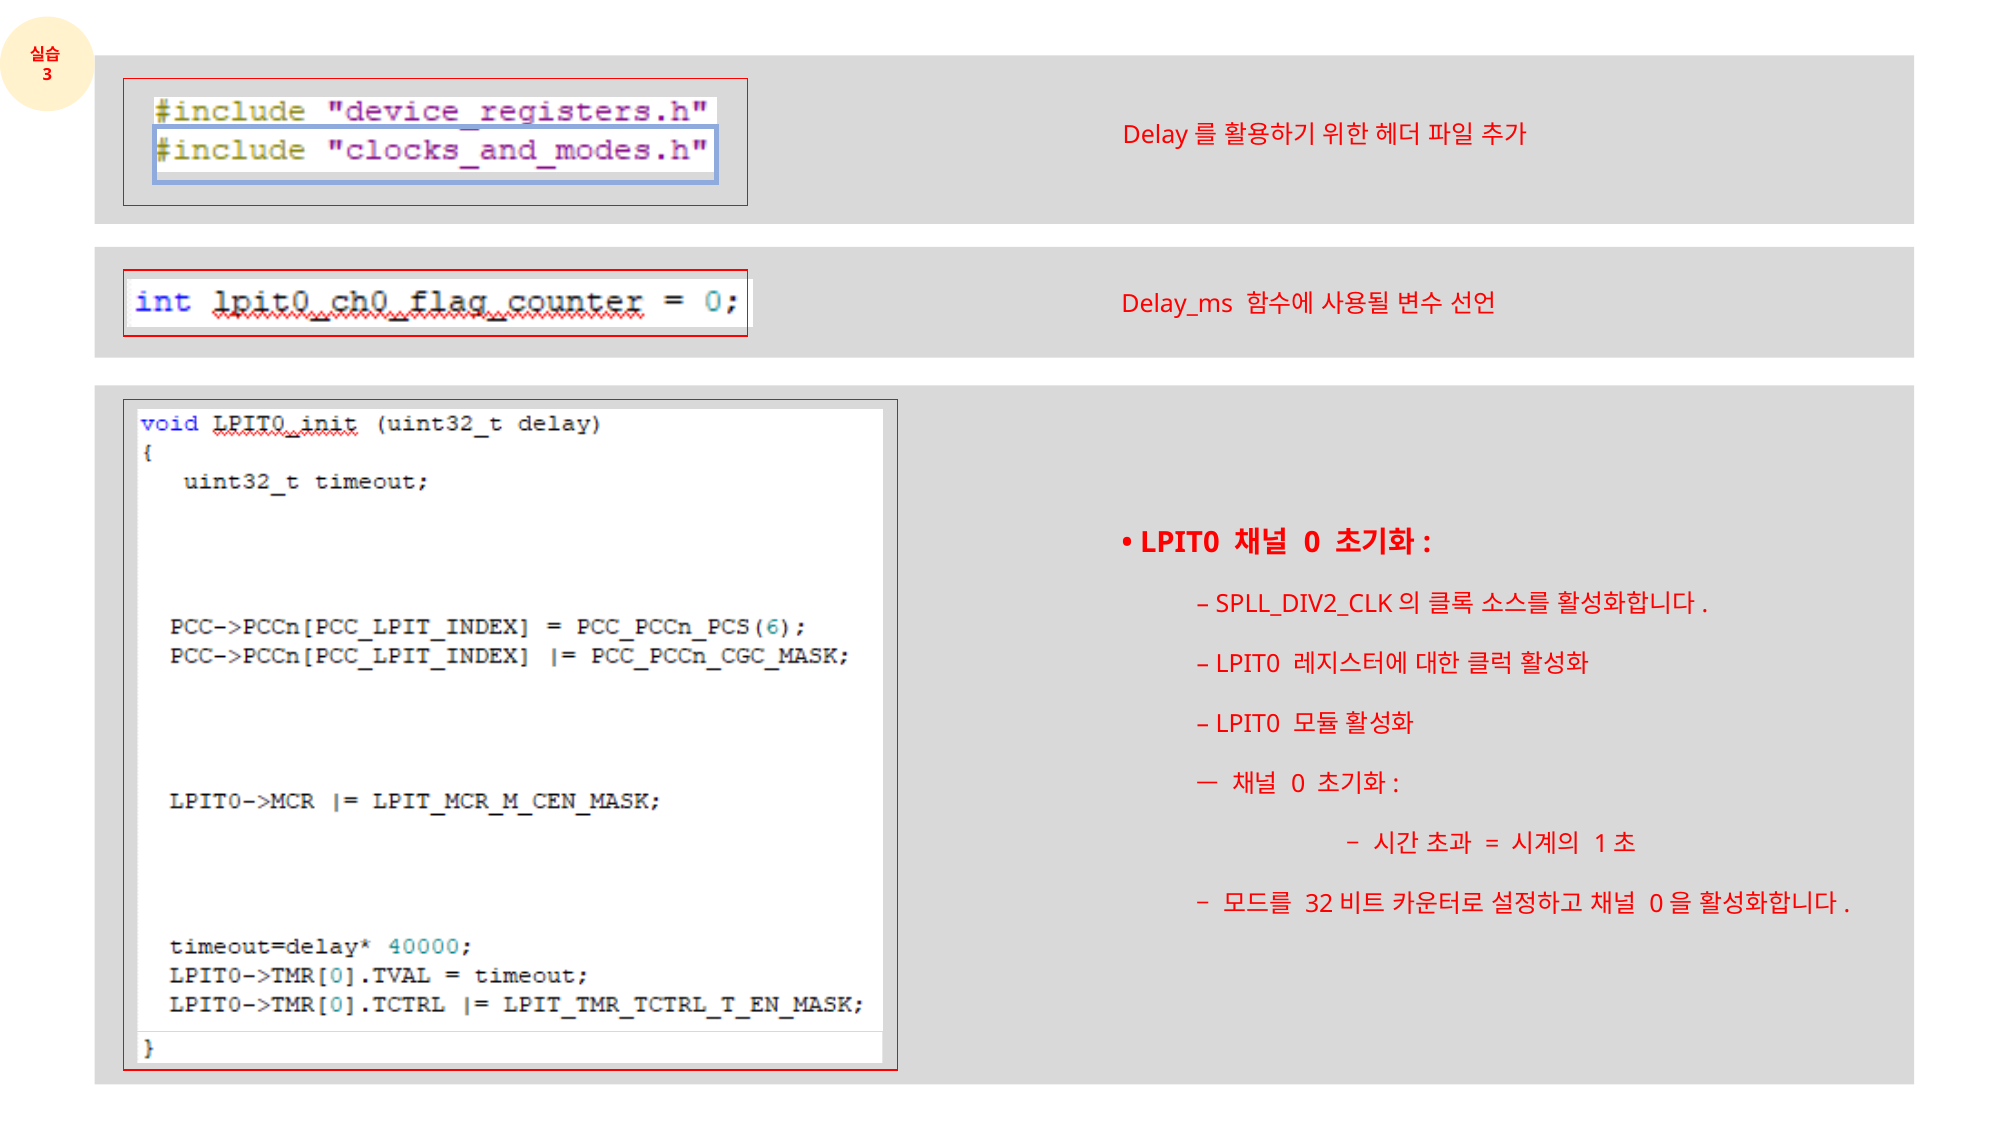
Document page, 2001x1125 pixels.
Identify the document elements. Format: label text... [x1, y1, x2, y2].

text_box [94, 384, 1915, 1086]
text_box [94, 54, 1915, 225]
text_box 실습3 [0, 15, 96, 113]
text_box [154, 126, 718, 183]
text_box [123, 398, 899, 1071]
picture [137, 1032, 883, 1063]
picture [137, 409, 883, 1031]
text_box Delay를 활용하기 위한 헤더 파일 추가 [1107, 100, 1843, 168]
text_box • LPIT0 채널 0 초기화: – SPLL_DIV2_CLK의 클록 소스를 활성화합니다. – LPIT0 레지스터에 대한 클럭 활성화 – LPIT0 모듈 활성화 — 채널 0 초기화: – 시간 초과 = 시계의 1초 – 모드를 32비트 카운터로 설정하고 채널 0을 활성화합니다. [1106, 541, 1915, 898]
text_box Delay_ms 함수에 사용될 변수 선언 [1105, 269, 1841, 337]
text_box [123, 77, 748, 206]
picture [154, 97, 717, 172]
picture [127, 279, 753, 327]
text_box [94, 246, 1915, 359]
text_box [123, 269, 748, 337]
